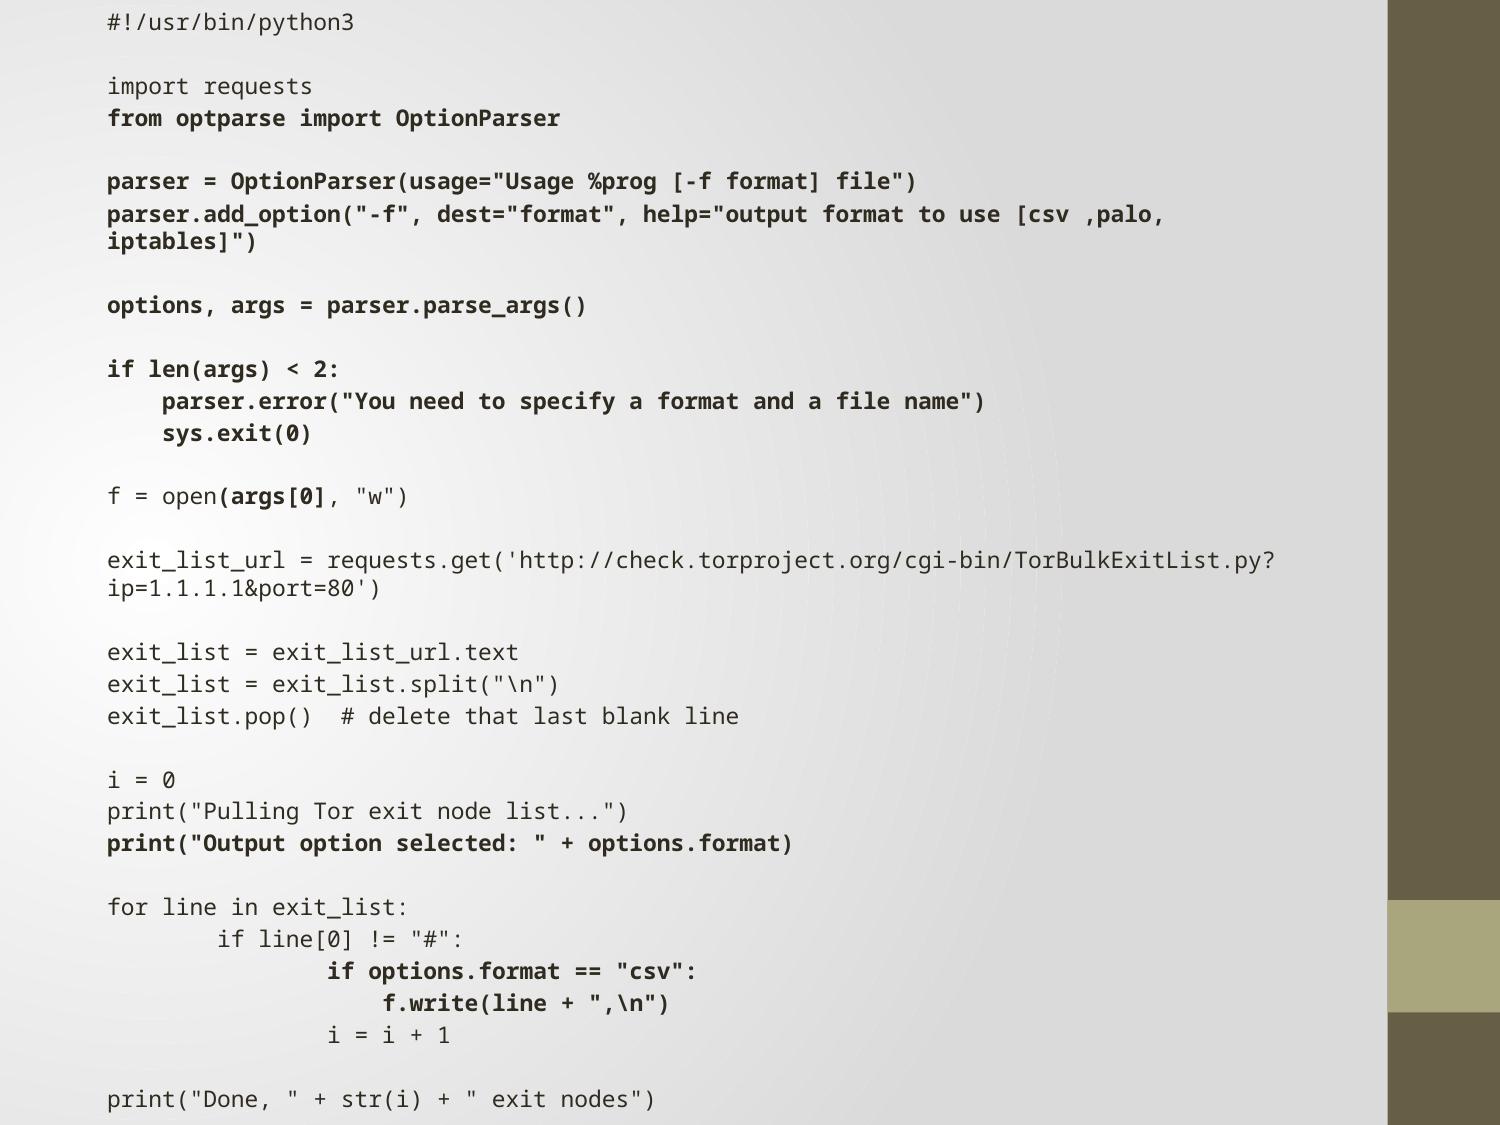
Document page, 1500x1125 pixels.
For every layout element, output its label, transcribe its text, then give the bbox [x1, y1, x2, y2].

list #!/usr/bin/python3 import requests from optparse import OptionParser parser = OptionParser(usage="Usage %prog [-f format] file") parser.add_option("-f", dest="format", help="output format to use [csv ,palo, iptables]") options, args = parser.parse_args() if len(args) < 2: parser.error("You need to specify a format and a file name") sys.exit(0) f = open(args[0], "w") exit_list_url = requests.get('http://check.torproject.org/cgi-bin/TorBulkExitList.py?ip=1.1.1.1&port=80') exit_list = exit_list_url.text exit_list = exit_list.split("\n") exit_list.pop() # delete that last blank line i = 0 print("Pulling Tor exit node list...") print("Output option selected: " + options.format) for line in exit_list: if line[0] != "#": if options.format == "csv": f.write(line + ",\n") i = i + 1 print("Done, " + str(i) + " exit nodes") [75, 0, 1325, 1125]
